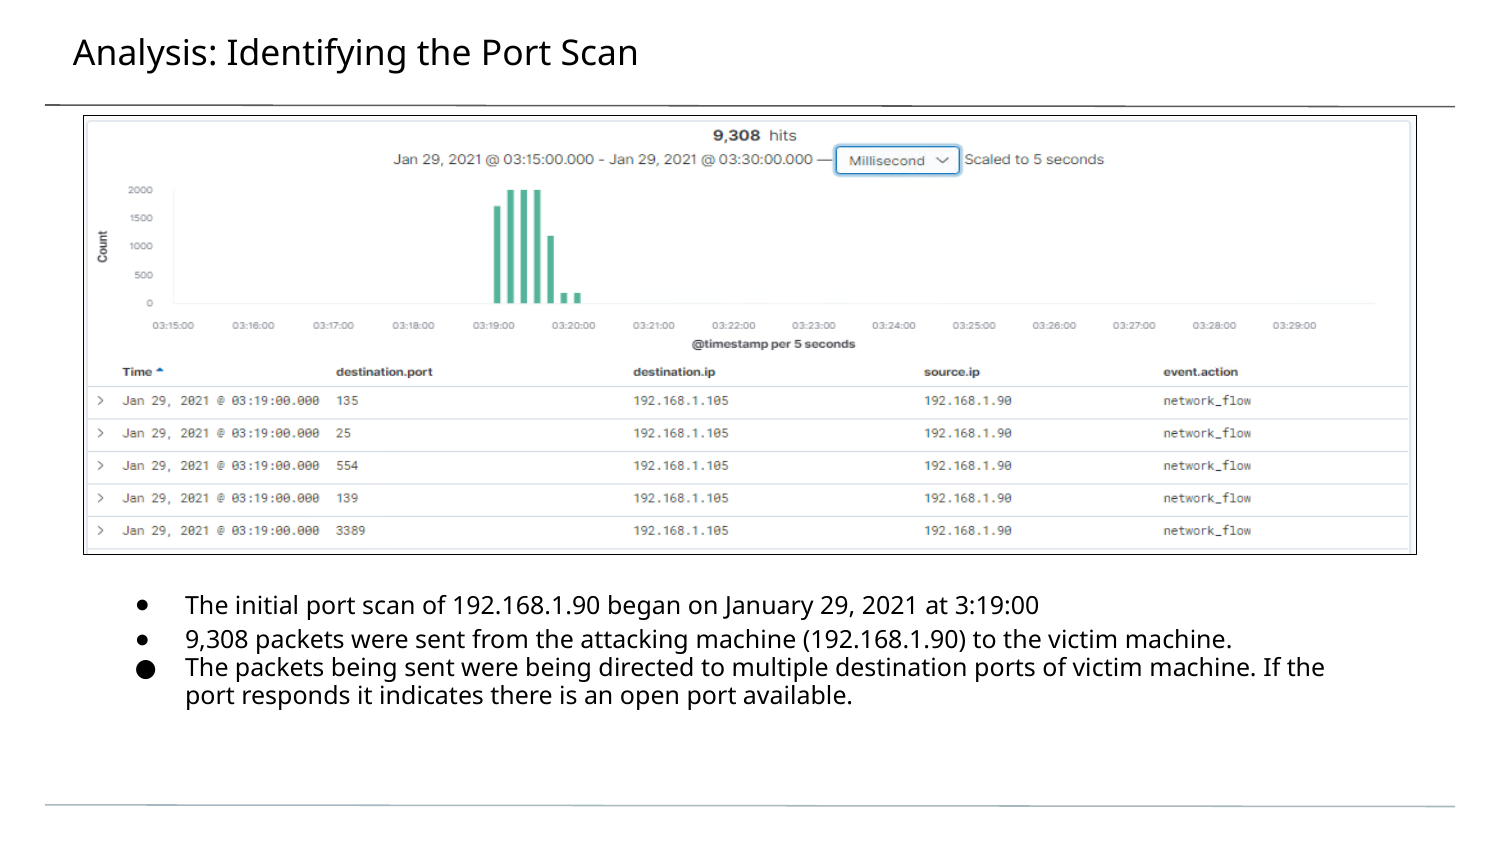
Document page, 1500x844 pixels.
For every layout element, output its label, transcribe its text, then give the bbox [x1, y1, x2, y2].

subtitle The initial port scan of 192.168.1.90 began on January 29, 2021 at 3:19:00 9,308 packets were sent from the attacking machine (192.168.1.90) to the victim machine. The packets being sent were being directed to multiple destination ports of victim machine. If the port responds it indicates there is an open port available. [34, 569, 1436, 778]
title Analysis: Identifying the Port Scan [0, 0, 1500, 88]
picture [83, 116, 1416, 554]
